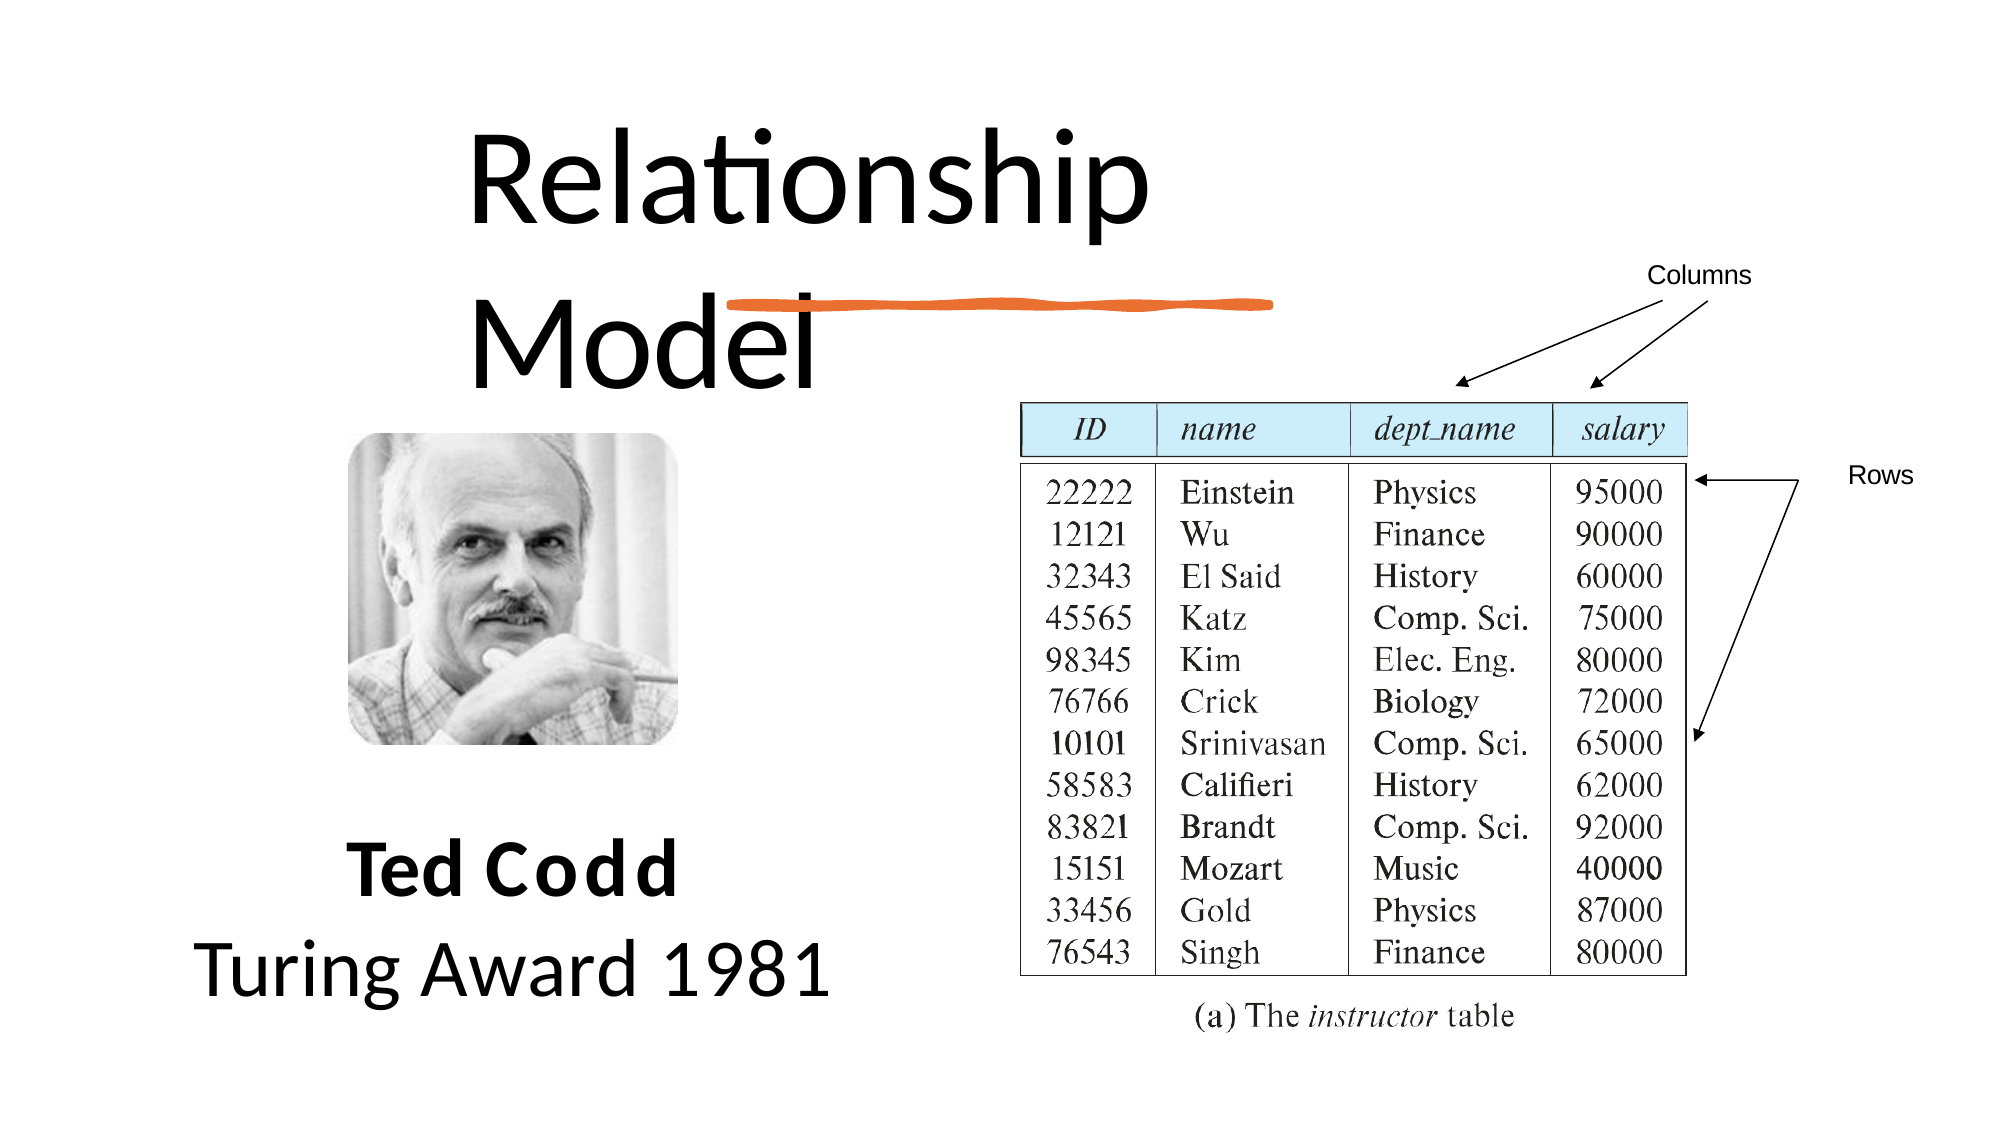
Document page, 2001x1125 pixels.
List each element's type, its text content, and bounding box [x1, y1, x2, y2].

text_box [1046, 772, 1131, 797]
text_box Ted Codd Turing Award 1981 [185, 811, 841, 1013]
text_box [1212, 863, 1228, 880]
text_box [1394, 695, 1403, 713]
text_box [1421, 688, 1430, 713]
text_box [1629, 856, 1645, 880]
text_box [1409, 570, 1420, 588]
text_box [1465, 487, 1476, 504]
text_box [1046, 604, 1131, 630]
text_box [1048, 813, 1128, 839]
text_box [1374, 730, 1396, 755]
text_box [1421, 775, 1432, 797]
picture [1181, 939, 1260, 970]
picture [1221, 562, 1281, 588]
text_box [1205, 772, 1256, 797]
picture [1180, 562, 1211, 588]
picture [1244, 1001, 1299, 1027]
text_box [726, 297, 1274, 313]
text_box [1439, 904, 1448, 922]
picture [1478, 730, 1527, 755]
text_box [1415, 612, 1442, 629]
text_box [1471, 947, 1485, 964]
text_box [1442, 821, 1459, 844]
text_box [1202, 486, 1229, 504]
text_box [1448, 696, 1480, 719]
text_box [1245, 858, 1284, 880]
text_box [1415, 821, 1442, 838]
text_box [1201, 821, 1214, 838]
text_box [1180, 479, 1201, 504]
text_box [1284, 779, 1294, 797]
table_header [1021, 466, 1155, 975]
text_box [1373, 939, 1393, 964]
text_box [1576, 563, 1662, 588]
text_box [1373, 772, 1408, 797]
text_box Rows [1845, 454, 1918, 490]
text_box Columns [1645, 255, 1758, 290]
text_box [1577, 646, 1663, 672]
picture [1578, 688, 1663, 714]
text_box [1409, 779, 1420, 797]
text_box [1449, 487, 1463, 504]
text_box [1576, 772, 1662, 797]
text_box [1373, 897, 1392, 922]
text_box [1576, 521, 1663, 546]
text_box [1393, 897, 1411, 922]
picture [1478, 813, 1527, 839]
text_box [1046, 897, 1131, 923]
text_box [1577, 939, 1663, 964]
picture [1180, 605, 1247, 630]
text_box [1052, 730, 1126, 755]
text_box [1268, 486, 1295, 504]
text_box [1373, 646, 1441, 672]
text_box [1646, 856, 1662, 880]
text_box [1462, 570, 1479, 593]
text_box [1449, 570, 1461, 588]
table_header [1349, 466, 1550, 975]
text_box [1398, 737, 1414, 755]
text_box [1373, 689, 1393, 713]
text_box [1415, 737, 1442, 755]
text_box [1456, 946, 1470, 964]
text_box [1373, 479, 1392, 504]
text_box [1398, 821, 1414, 839]
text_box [1576, 479, 1663, 505]
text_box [1578, 897, 1662, 923]
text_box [1047, 939, 1129, 964]
text_box [1404, 696, 1420, 713]
text_box [1456, 528, 1470, 546]
text_box [1427, 487, 1438, 504]
title Relationship Model [463, 84, 1538, 417]
text_box [1421, 566, 1432, 588]
text_box [1449, 905, 1463, 922]
table_header [1156, 466, 1348, 975]
text_box [1180, 856, 1211, 880]
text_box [1046, 563, 1130, 588]
text_box [1432, 570, 1448, 588]
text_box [1576, 730, 1662, 755]
picture [1181, 897, 1252, 923]
text_box [1257, 780, 1271, 797]
text_box [1393, 528, 1421, 546]
text_box [1693, 473, 1800, 742]
text_box [1410, 905, 1427, 928]
text_box [1422, 946, 1455, 964]
text_box [1373, 856, 1404, 880]
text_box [1576, 813, 1663, 839]
text_box [1422, 863, 1434, 880]
picture [1452, 646, 1514, 677]
text_box [1271, 779, 1284, 797]
text_box [1439, 486, 1448, 504]
text_box [1442, 612, 1459, 635]
picture [1181, 730, 1326, 755]
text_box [1579, 604, 1663, 630]
picture [1478, 604, 1527, 630]
text_box [1462, 779, 1479, 802]
table_header [1551, 466, 1685, 975]
text_box [1442, 737, 1459, 761]
text_box [1181, 772, 1203, 797]
text_box [1432, 779, 1448, 797]
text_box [1195, 1002, 1235, 1033]
text_box [1248, 813, 1266, 839]
text_box [1403, 863, 1422, 881]
text_box [1373, 521, 1393, 546]
text_box [1455, 299, 1663, 388]
text_box [1214, 821, 1247, 839]
text_box [1393, 946, 1421, 964]
text_box [1590, 300, 1709, 389]
picture [1308, 1001, 1514, 1027]
text_box [1398, 612, 1414, 630]
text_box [1046, 479, 1132, 504]
text_box [1427, 905, 1438, 922]
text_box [1046, 646, 1130, 672]
text_box [1374, 605, 1396, 630]
text_box [1449, 779, 1461, 797]
text_box [1444, 863, 1459, 880]
text_box [1435, 862, 1444, 880]
picture [1181, 688, 1259, 714]
text_box [1180, 814, 1200, 838]
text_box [1048, 688, 1129, 714]
text_box [1576, 856, 1592, 880]
text_box [1242, 482, 1253, 504]
text_box [1374, 814, 1396, 839]
text_box [1421, 528, 1455, 546]
text_box [1410, 487, 1427, 510]
text_box [1471, 529, 1485, 546]
text_box [1253, 487, 1267, 504]
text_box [1020, 402, 1688, 458]
text_box [1393, 479, 1411, 504]
text_box [1230, 487, 1242, 504]
text_box [1265, 817, 1276, 839]
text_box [1053, 855, 1124, 881]
text_box [1373, 563, 1408, 588]
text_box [1052, 521, 1126, 546]
text_box [1593, 856, 1609, 880]
text_box [1229, 863, 1244, 880]
picture [1180, 646, 1241, 672]
picture [348, 433, 678, 745]
text_box [1465, 905, 1476, 922]
text_box [1431, 696, 1447, 713]
picture [1179, 521, 1229, 546]
text_box [1611, 856, 1627, 880]
